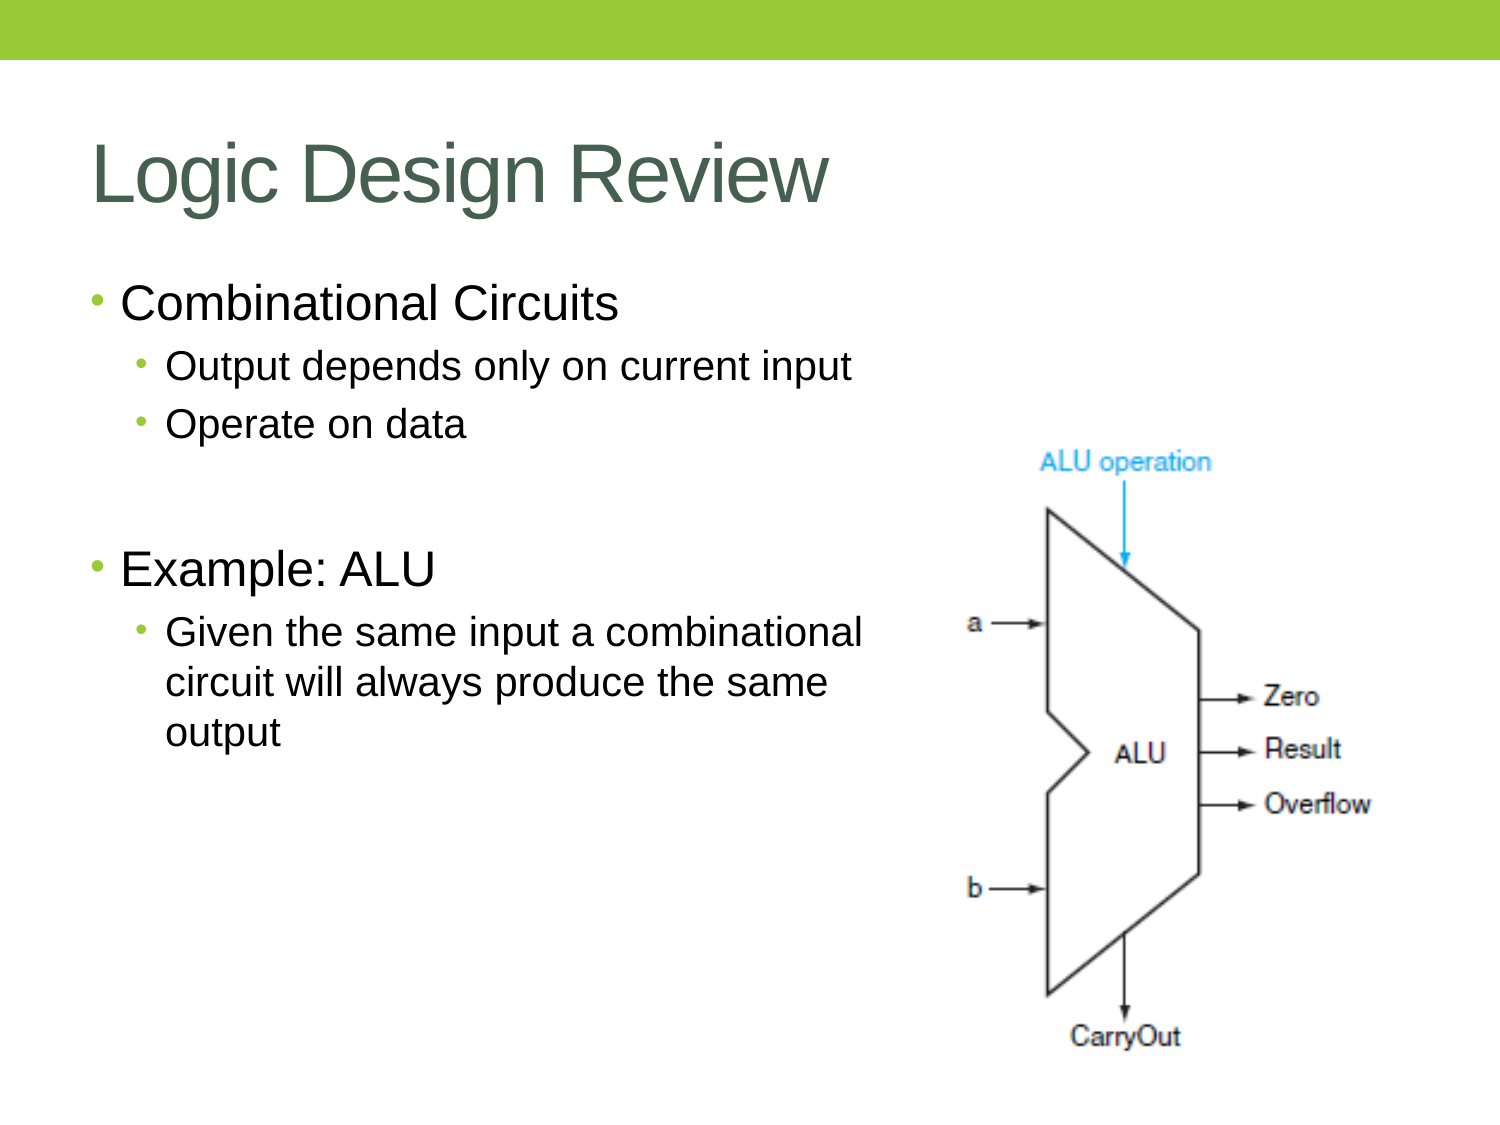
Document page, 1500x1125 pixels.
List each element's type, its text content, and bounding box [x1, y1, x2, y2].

picture [865, 395, 1429, 1062]
title Logic Design Review [75, 87, 1425, 250]
list Combinational Circuits Output depends only on current input Operate on data Example: ALU Given the same input a combinational circuit will always produce the same output [75, 262, 1425, 1063]
